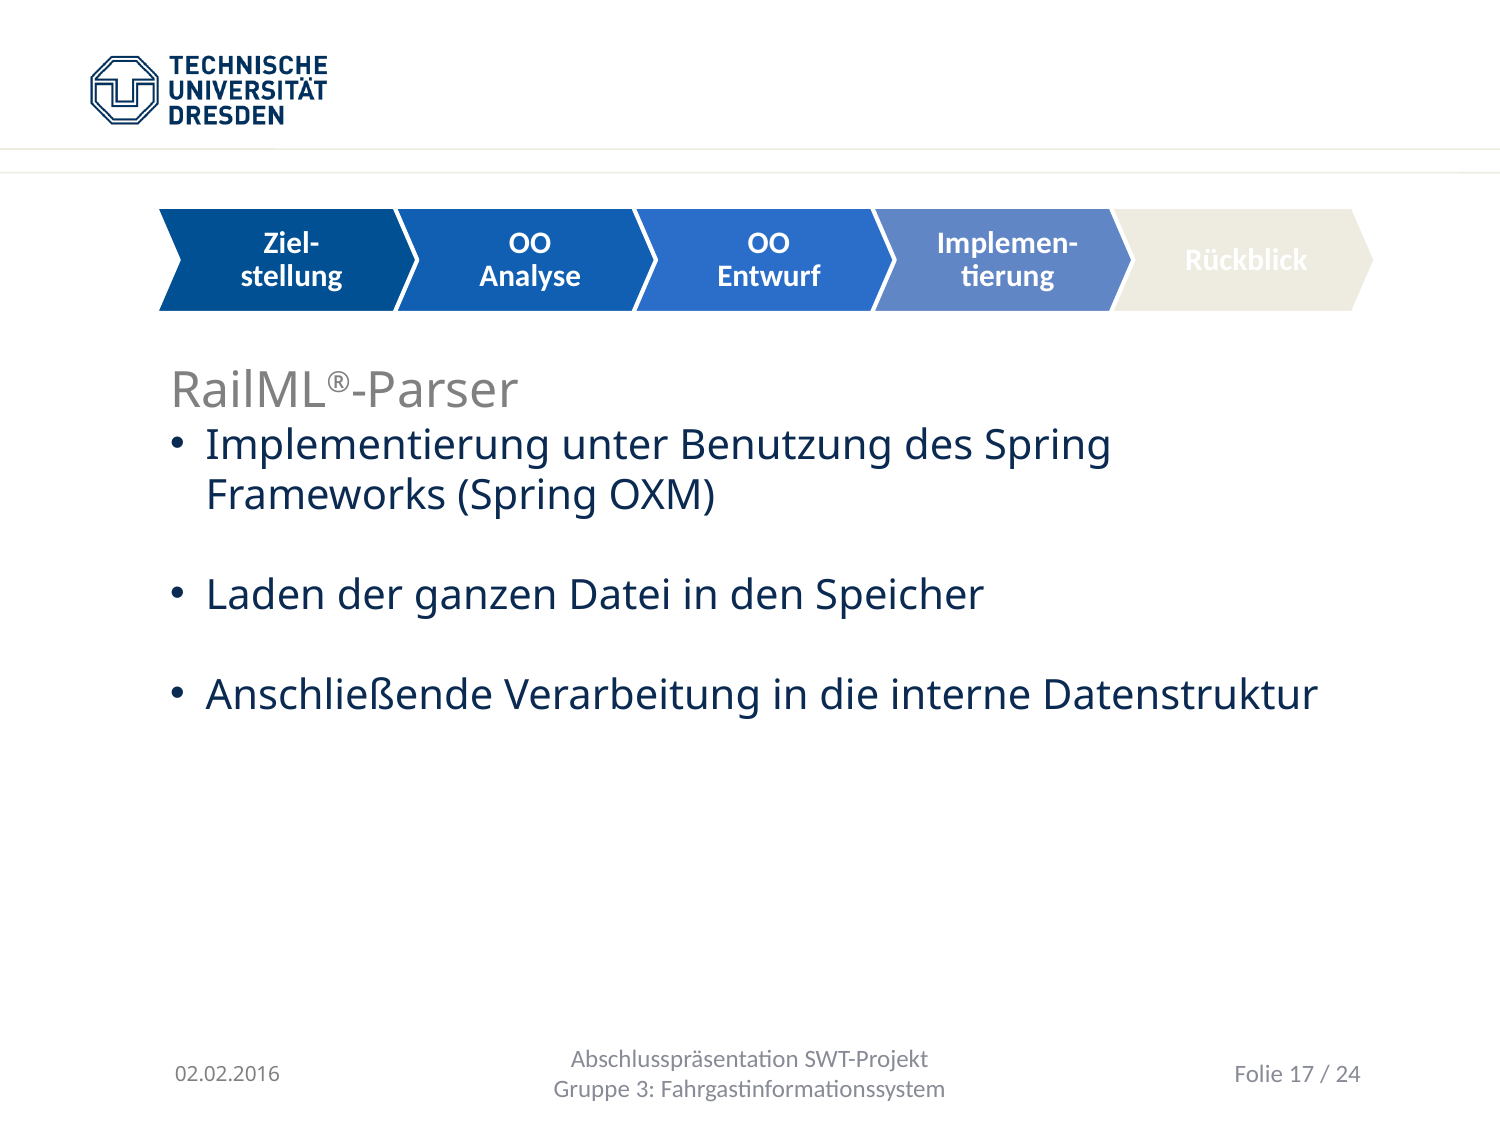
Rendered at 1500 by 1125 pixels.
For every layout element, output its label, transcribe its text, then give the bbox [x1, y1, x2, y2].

text_box Abschlusspräsentation SWT-Projekt Gruppe 3: Fahrgastinformationssystem [496, 1042, 1003, 1103]
text_box [155, 206, 208, 313]
text_box [607, 206, 655, 313]
text_box Folie <Foliennummer> / 24 [1059, 1042, 1376, 1103]
text_box Implemen-tierung [924, 206, 1084, 313]
text_box [871, 206, 924, 313]
text_box Ziel-stellung [208, 206, 368, 313]
text_box OO Analyse [447, 206, 607, 313]
text_box [846, 206, 894, 313]
text_box [394, 206, 447, 313]
text_box [1323, 206, 1376, 313]
text_box [1110, 206, 1163, 313]
text_box Rückblick [1163, 206, 1323, 313]
text_box 02.02.2016 [160, 1042, 441, 1103]
picture [90, 54, 327, 125]
text_box RailML®-Parser Implementierung unter Benutzung des Spring Frameworks (Spring OXM) Laden der ganzen Datei in den Speicher Anschließende Verarbeitung in die interne Datenstruktur [155, 350, 1376, 1017]
text_box [1084, 206, 1132, 313]
text_box [633, 206, 686, 313]
text_box [368, 206, 416, 313]
text_box OO Entwurf [686, 206, 846, 313]
